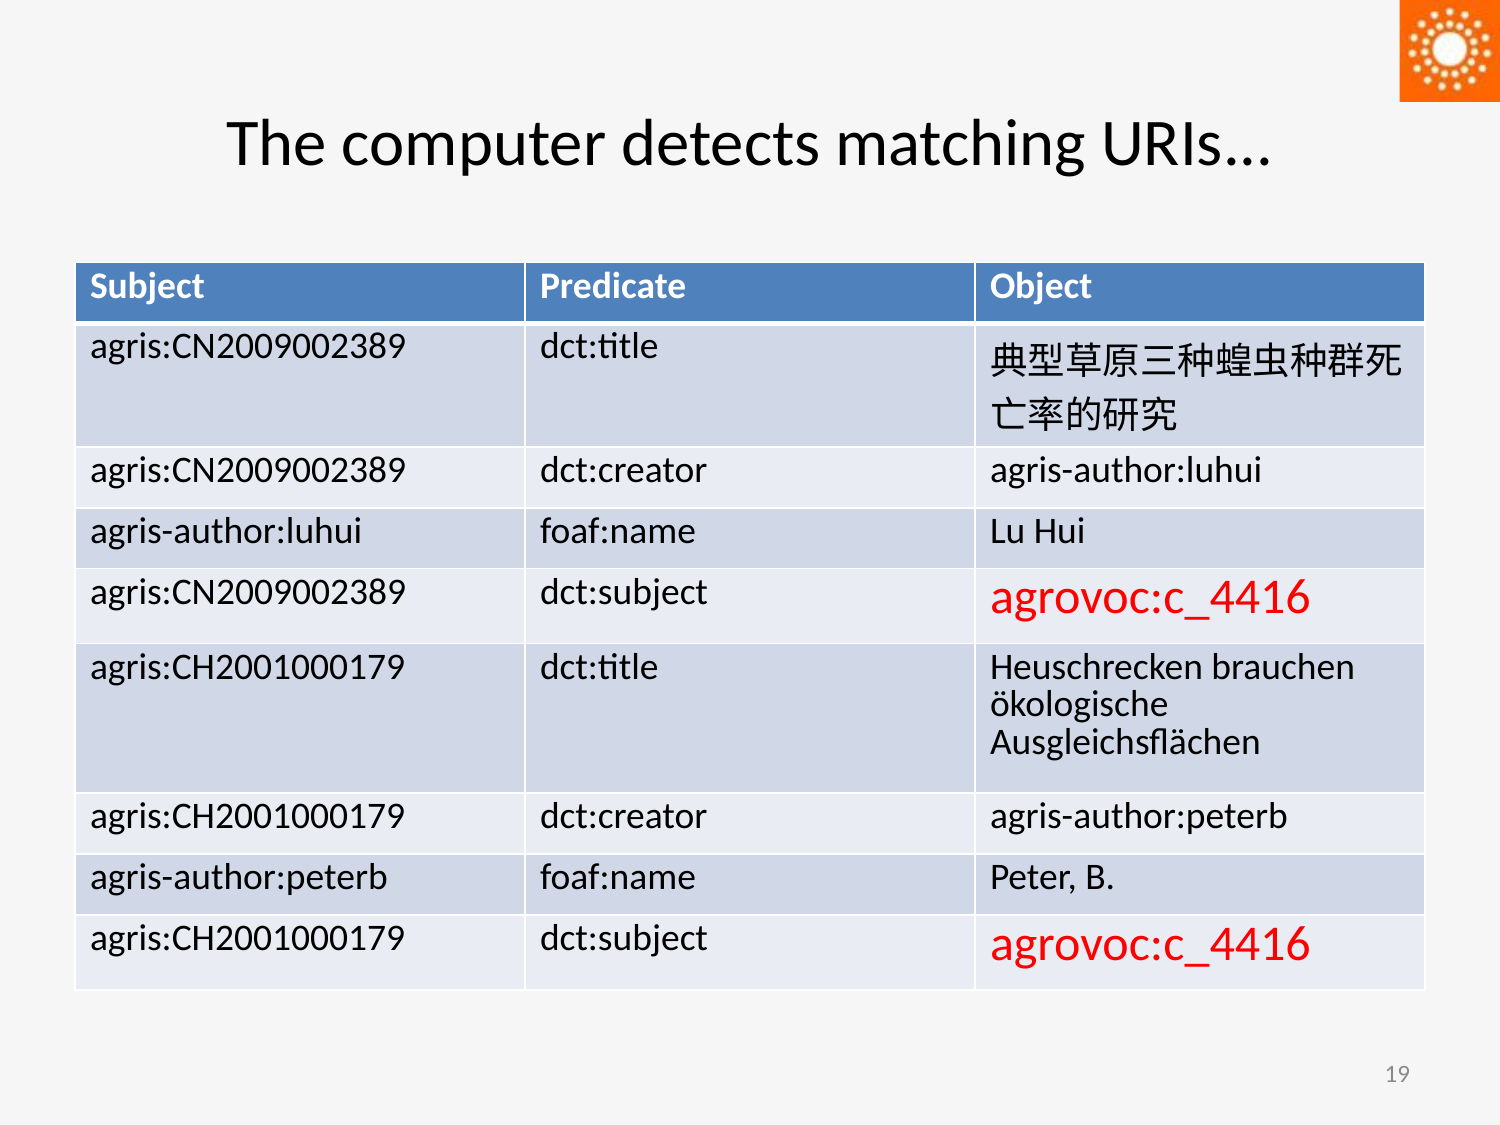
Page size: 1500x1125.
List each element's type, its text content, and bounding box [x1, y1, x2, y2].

table_cell agris:CN2009002389 [76, 326, 524, 446]
table_cell agrovoc:c_4416 [976, 916, 1424, 989]
title The computer detects matching URIs... [75, 45, 1425, 233]
table_cell agris:CH2001000179 [76, 794, 524, 853]
table_header Object [976, 263, 1424, 321]
table_cell agrovoc:c_4416 [976, 569, 1424, 643]
table_cell Heuschrecken brauchen ökologische Ausgleichsflächen [976, 644, 1424, 792]
table_header Subject [76, 263, 524, 321]
table_cell foaf:name [526, 855, 974, 914]
table_cell foaf:name [526, 509, 974, 568]
table_cell Lu Hui [976, 509, 1424, 568]
table_cell agris:CN2009002389 [76, 569, 524, 643]
picture [1399, 0, 1500, 102]
table_cell dct:creator [526, 448, 974, 507]
table_cell dct:title [526, 644, 974, 792]
table_cell agris:CH2001000179 [76, 916, 524, 989]
table_cell agris-author:peterb [76, 855, 524, 914]
table_cell agris-author:peterb [976, 794, 1424, 853]
table_header Predicate [526, 263, 974, 321]
slide_number 19 [1074, 1042, 1425, 1103]
table_cell agris-author:luhui [76, 509, 524, 568]
table_cell dct:title [526, 326, 974, 446]
table_cell 典型草原三种蝗虫种群死亡率的研究 [976, 326, 1424, 446]
table_cell Peter, B. [976, 855, 1424, 914]
table_cell agris-author:luhui [976, 448, 1424, 507]
table_cell agris:CH2001000179 [76, 644, 524, 792]
table_cell agris:CN2009002389 [76, 448, 524, 507]
table_cell dct:subject [526, 569, 974, 643]
table_cell dct:creator [526, 794, 974, 853]
table_cell dct:subject [526, 916, 974, 989]
